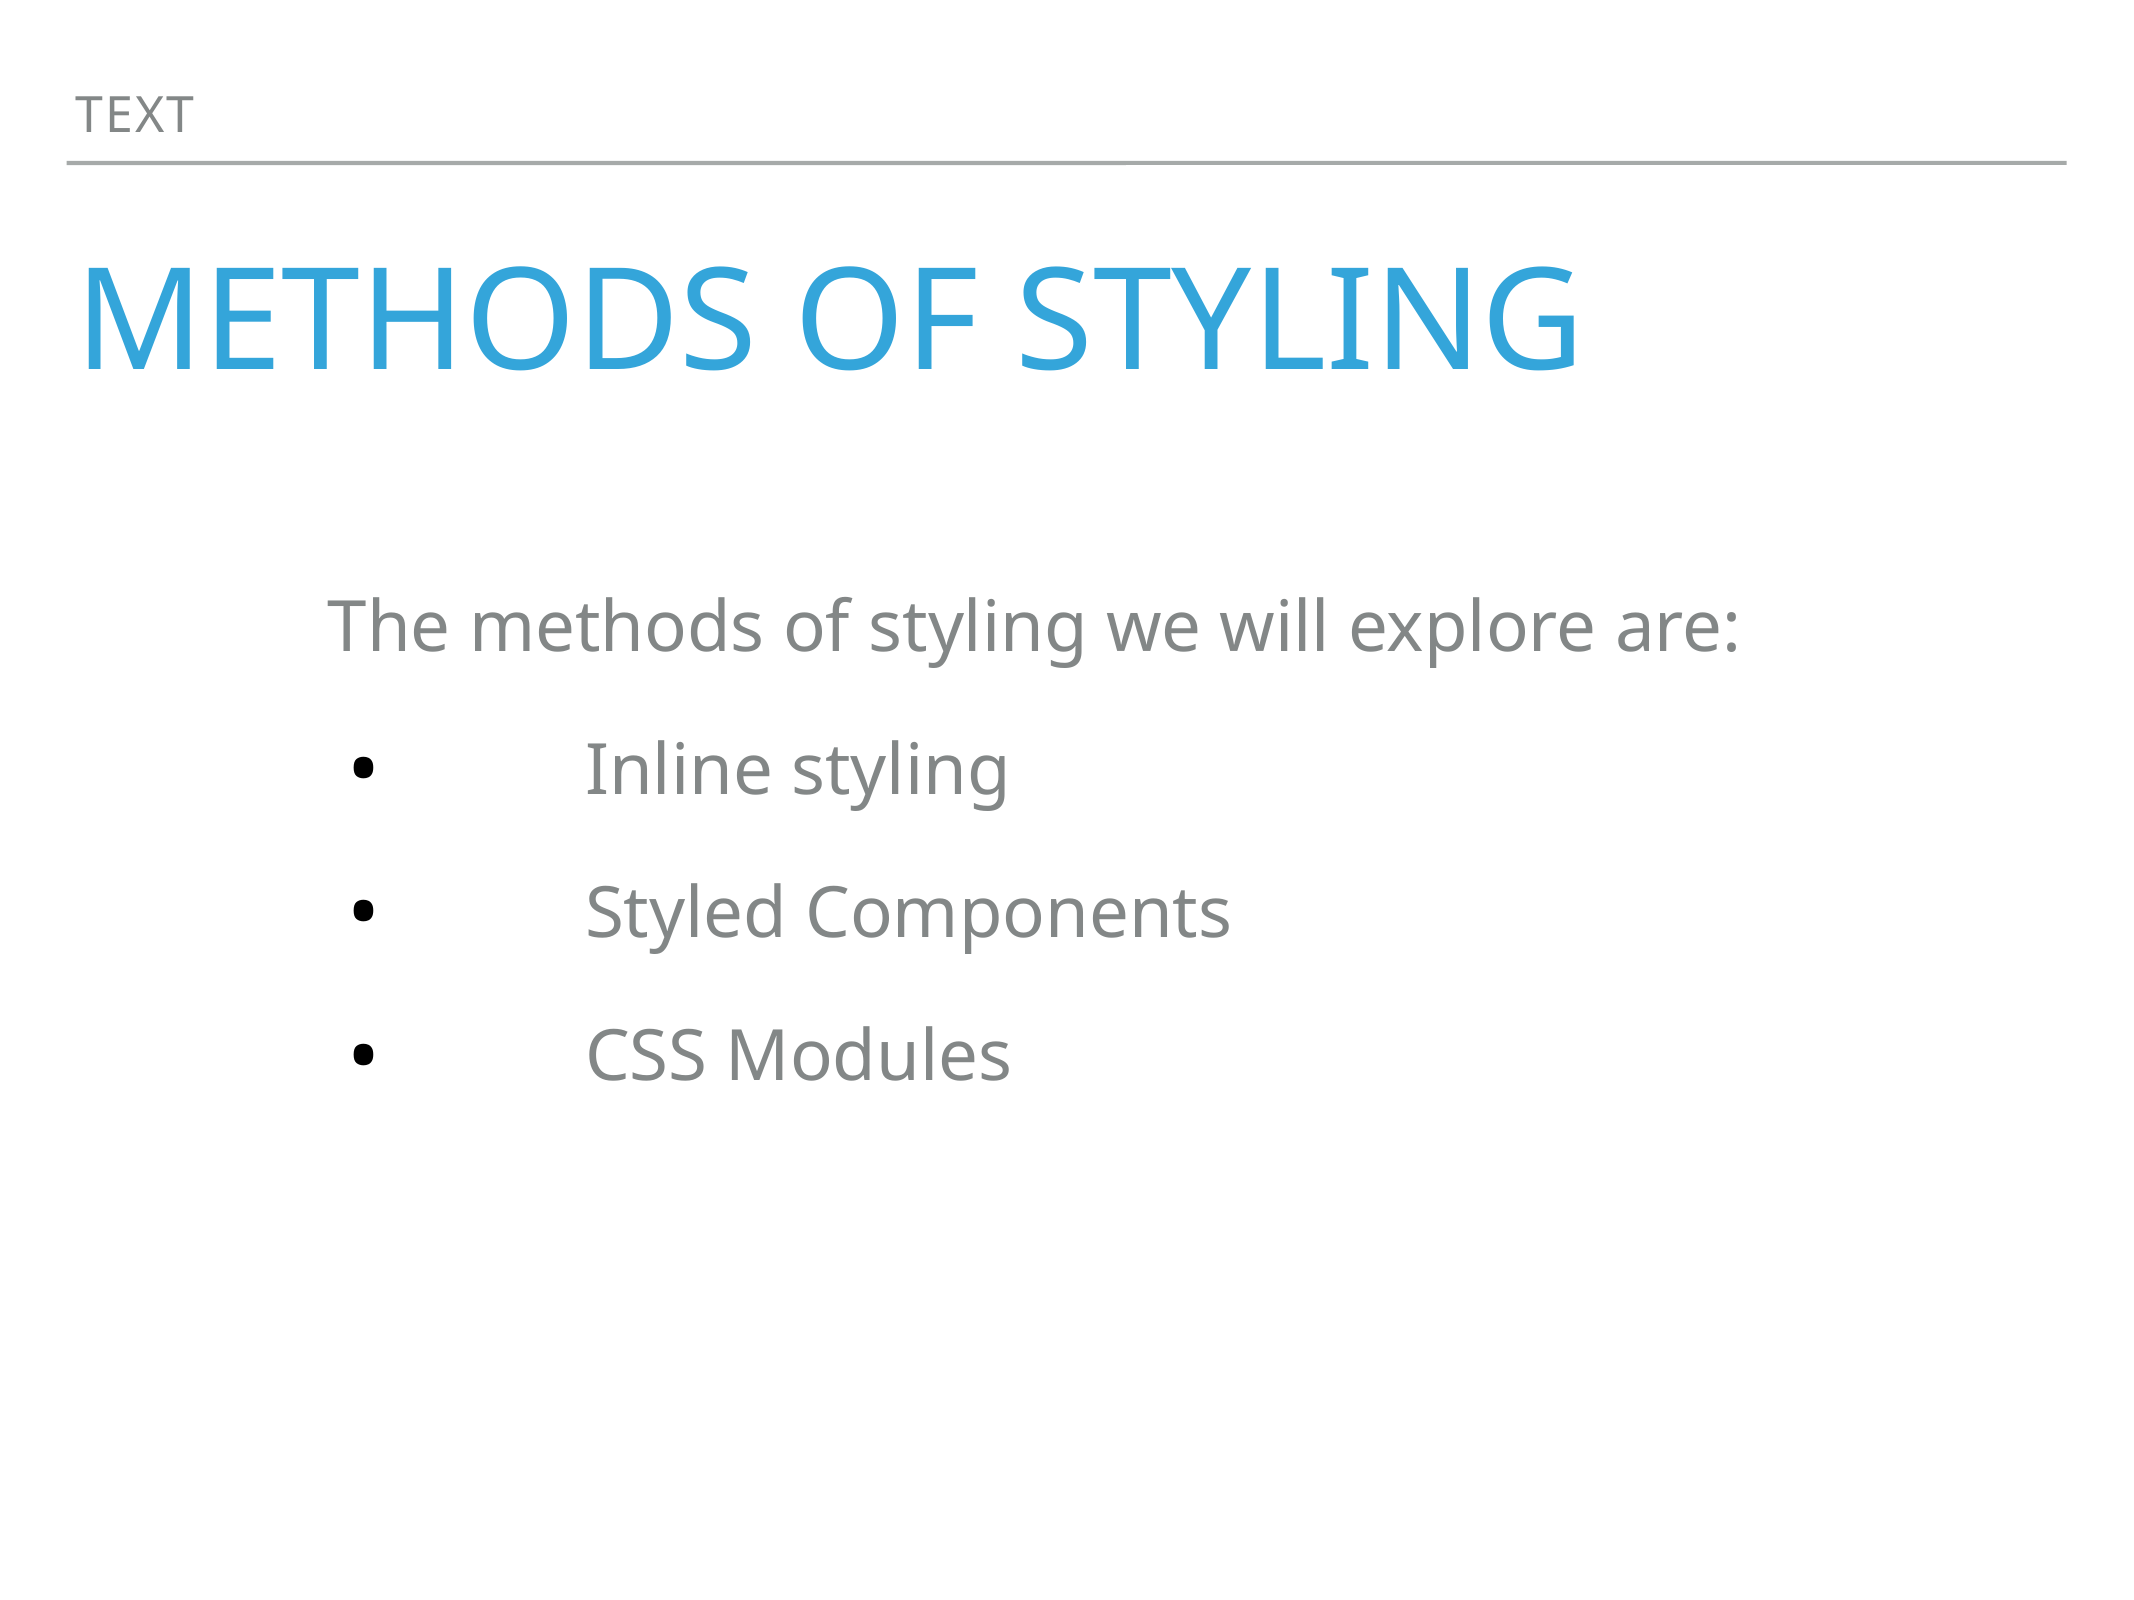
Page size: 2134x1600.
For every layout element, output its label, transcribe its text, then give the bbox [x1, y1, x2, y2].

list Text [66, 74, 1901, 151]
text_box The methods of styling we will explore are: Inline styling Styled Components CSS Modules [319, 571, 1752, 1104]
title methods of styling [66, 251, 2068, 372]
